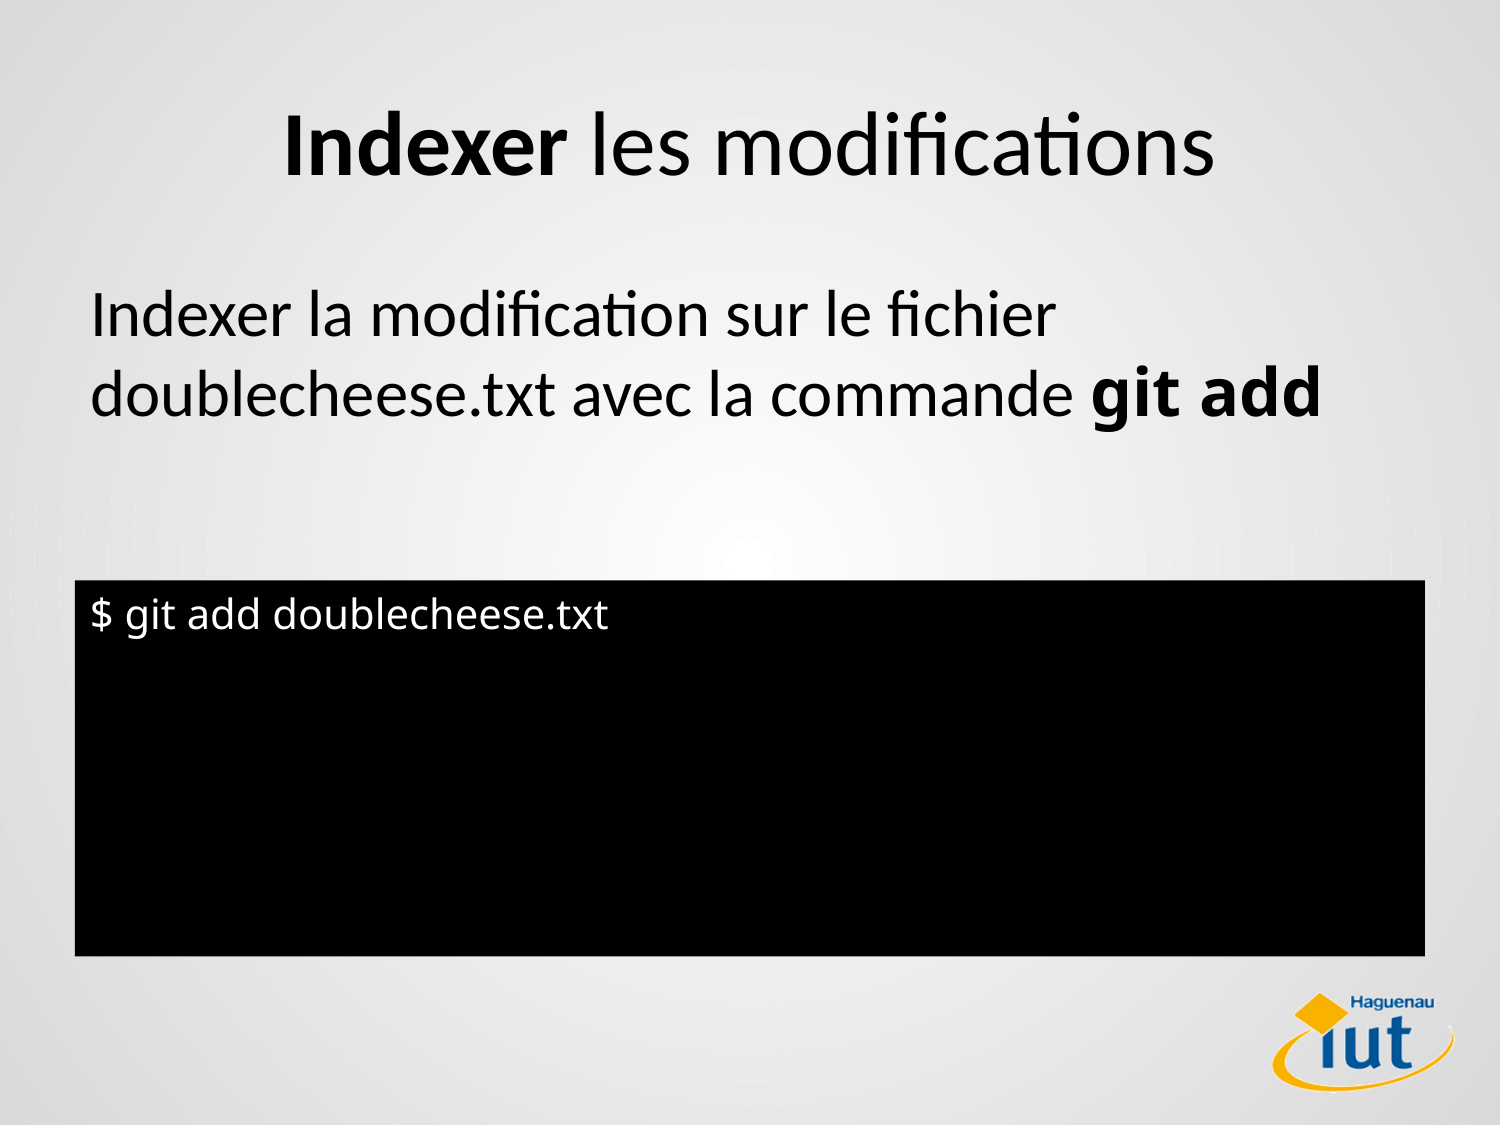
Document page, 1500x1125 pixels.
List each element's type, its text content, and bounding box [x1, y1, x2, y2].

list Indexer la modification sur le fichier doublecheese.txt avec la commande git add [75, 262, 1425, 562]
picture [1270, 992, 1456, 1094]
text_box $ git add doublecheese.txt [74, 580, 1425, 957]
title Indexer les modifications [75, 45, 1425, 233]
